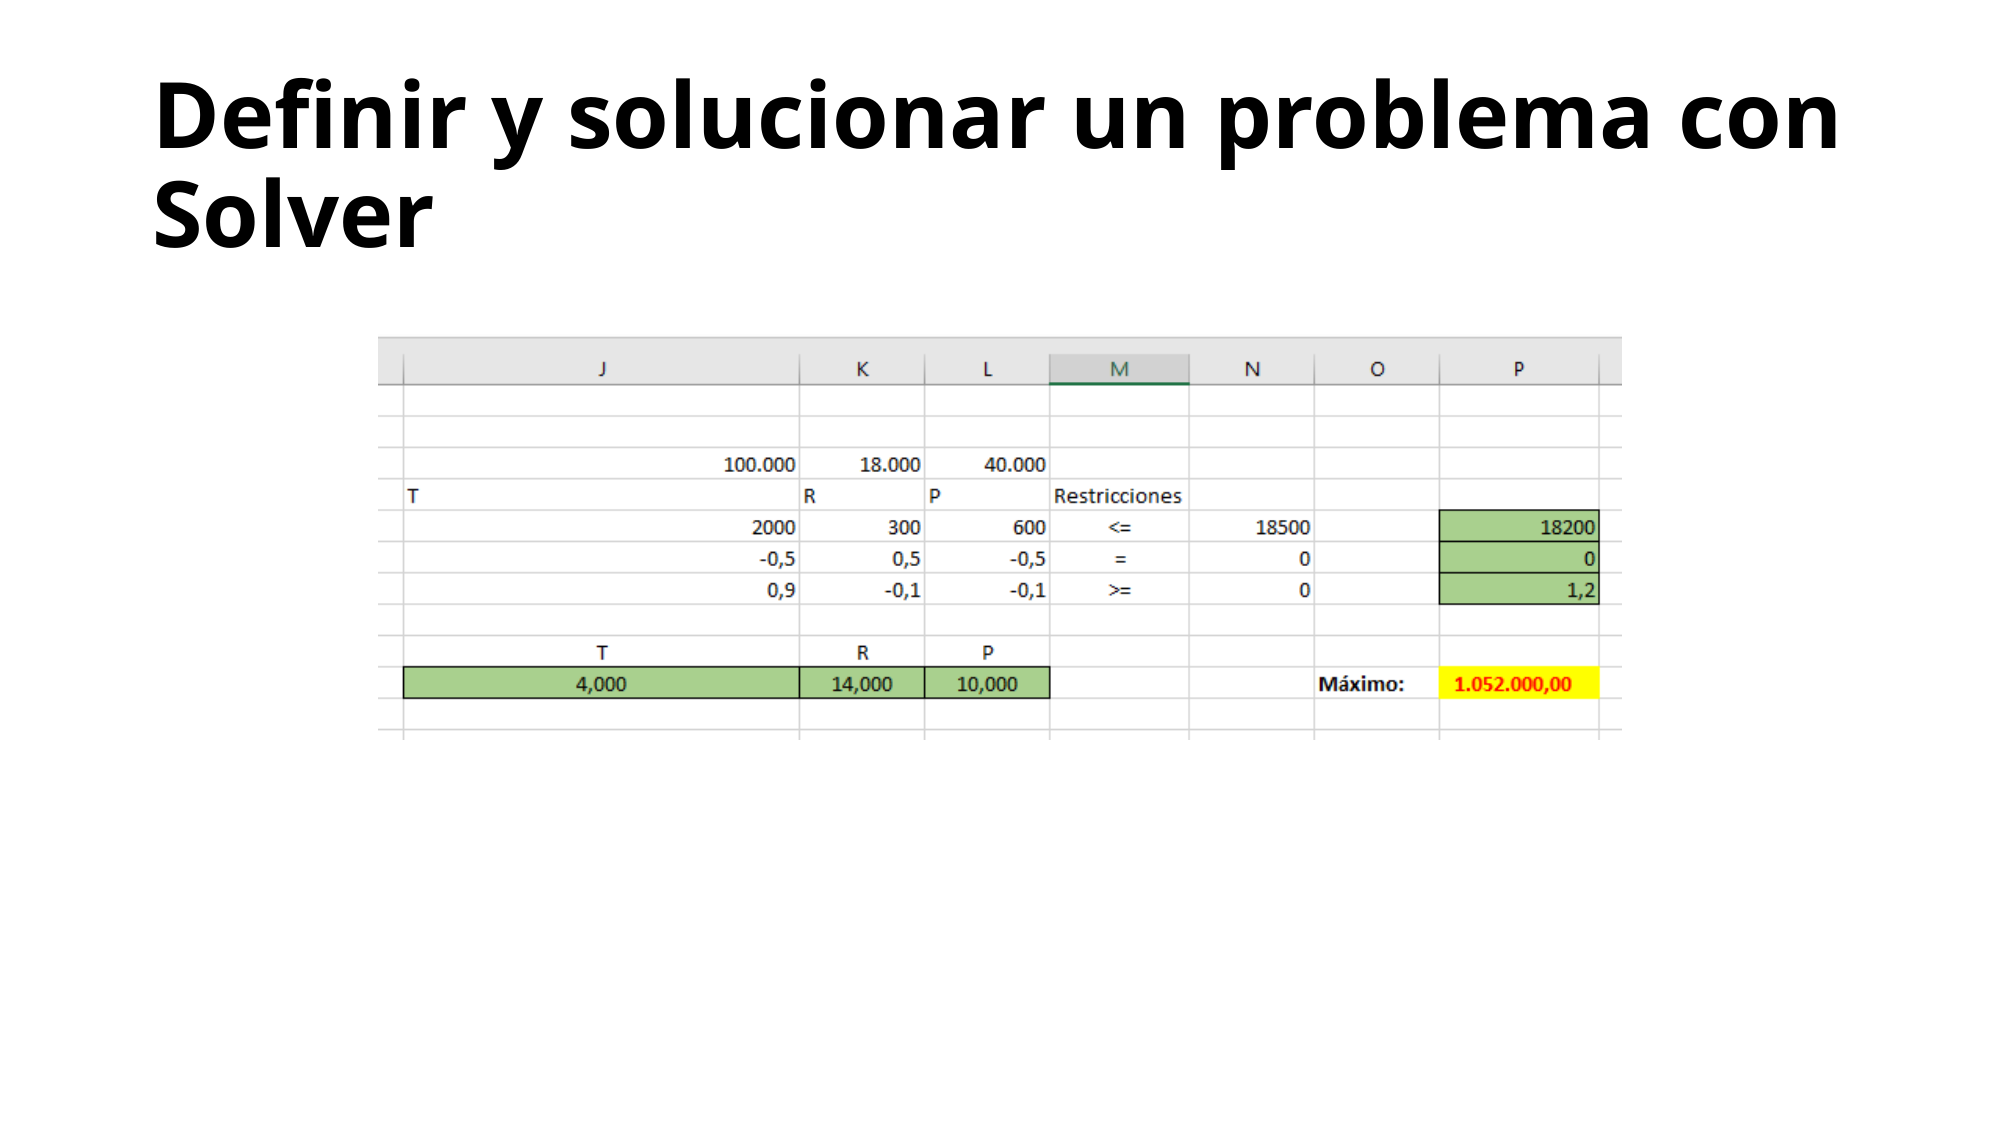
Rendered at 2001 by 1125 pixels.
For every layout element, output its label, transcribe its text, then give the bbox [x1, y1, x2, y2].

title Definir y solucionar un problema con Solver [137, 59, 1863, 278]
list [378, 334, 1622, 740]
